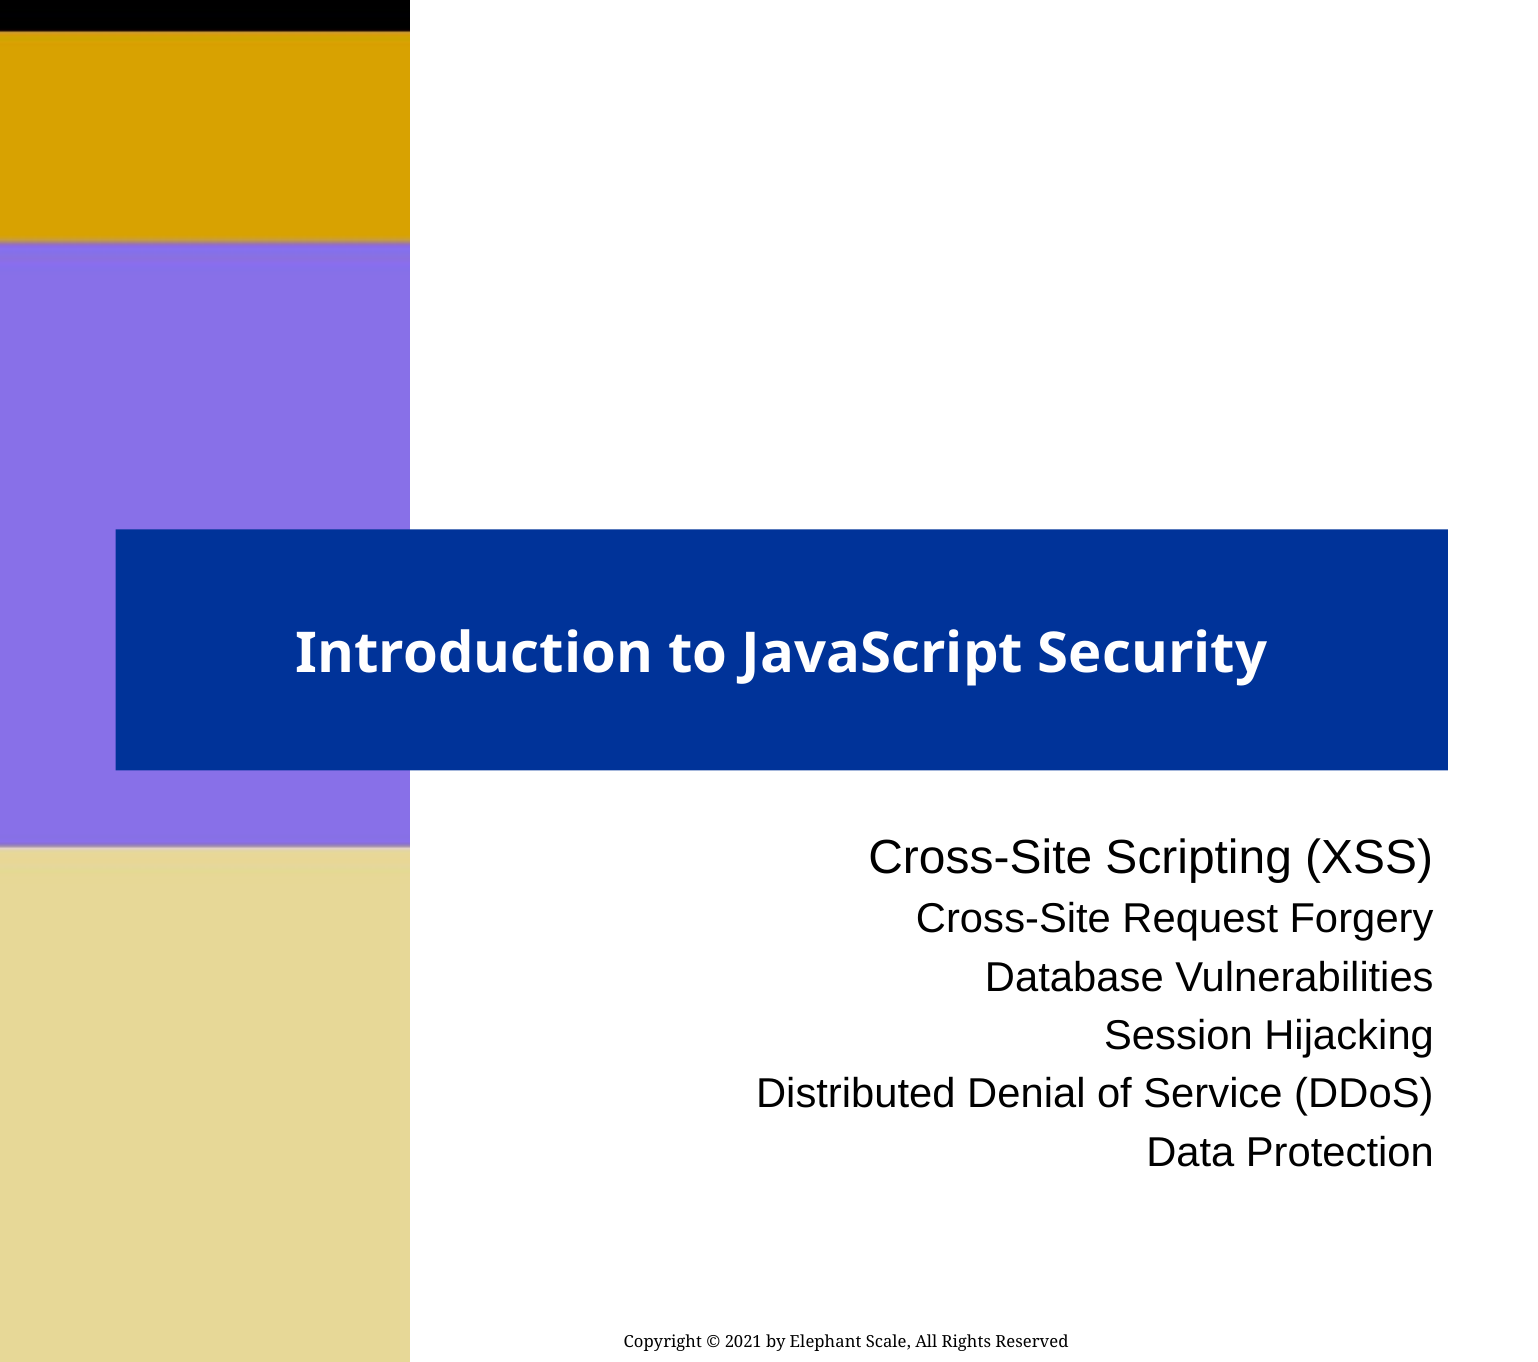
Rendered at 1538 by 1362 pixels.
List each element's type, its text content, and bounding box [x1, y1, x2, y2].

text_box Copyright © 2021 by Elephant Scale, All Rights Reserved [608, 1322, 1085, 1358]
subtitle Cross-Site Scripting (XSS) Cross-Site Request Forgery Database Vulnerabilities Session Hijacking Distributed Denial of Service (DDoS) Data Protection [409, 817, 1450, 884]
picture [0, 0, 410, 1362]
title Introduction to JavaScript Security [115, 529, 1449, 771]
